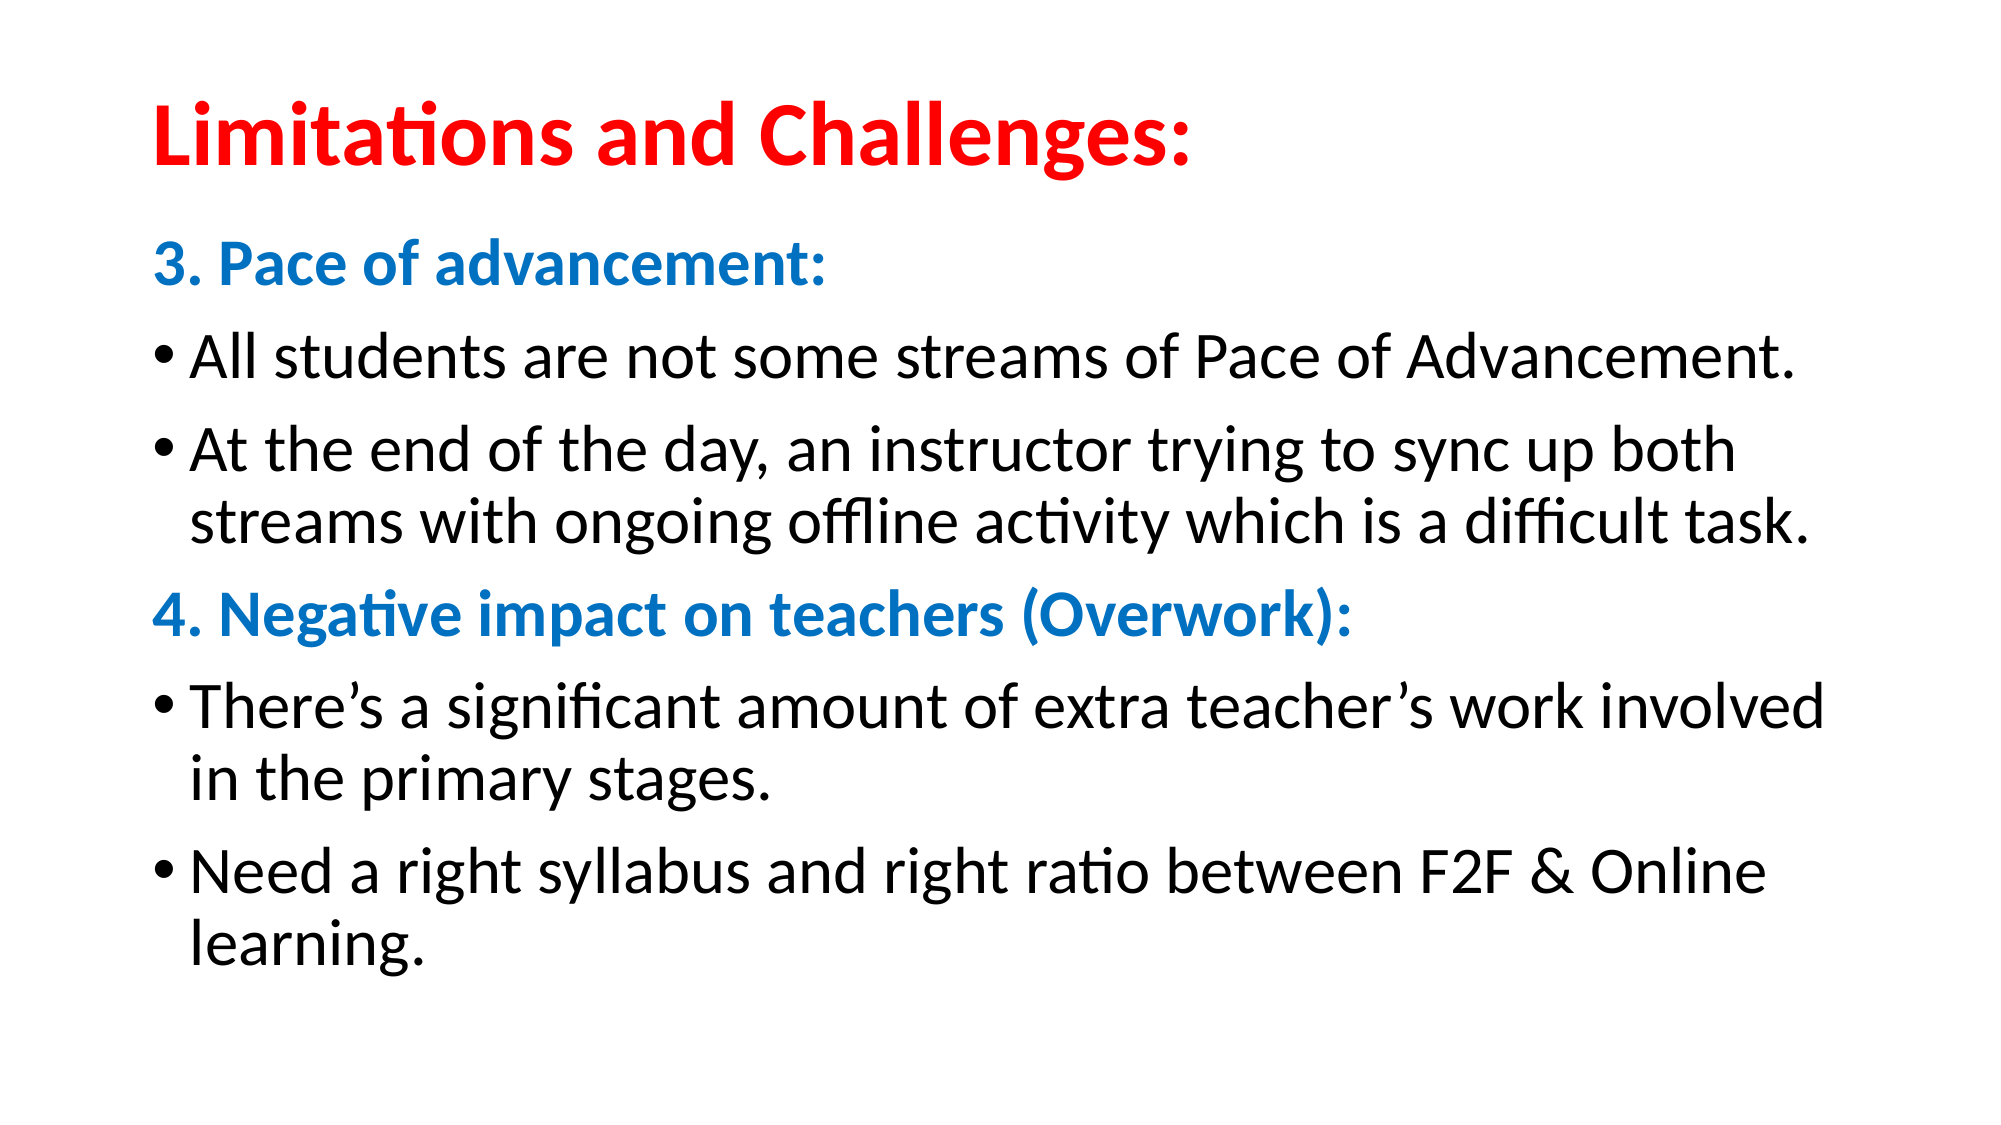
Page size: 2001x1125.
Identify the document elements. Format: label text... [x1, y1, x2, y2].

title Limitations and Challenges: [137, 59, 1863, 213]
list 3. Pace of advancement: All students are not some streams of Pace of Advancement. At the end of the day, an instructor trying to sync up both streams with ongoing offline activity which is a difficult task. 4. Negative impact on teachers (Overwork): There’s a significant amount of extra teacher’s work involved in the primary stages. Need a right syllabus and right ratio between F2F & Online learning. [137, 220, 1863, 1014]
